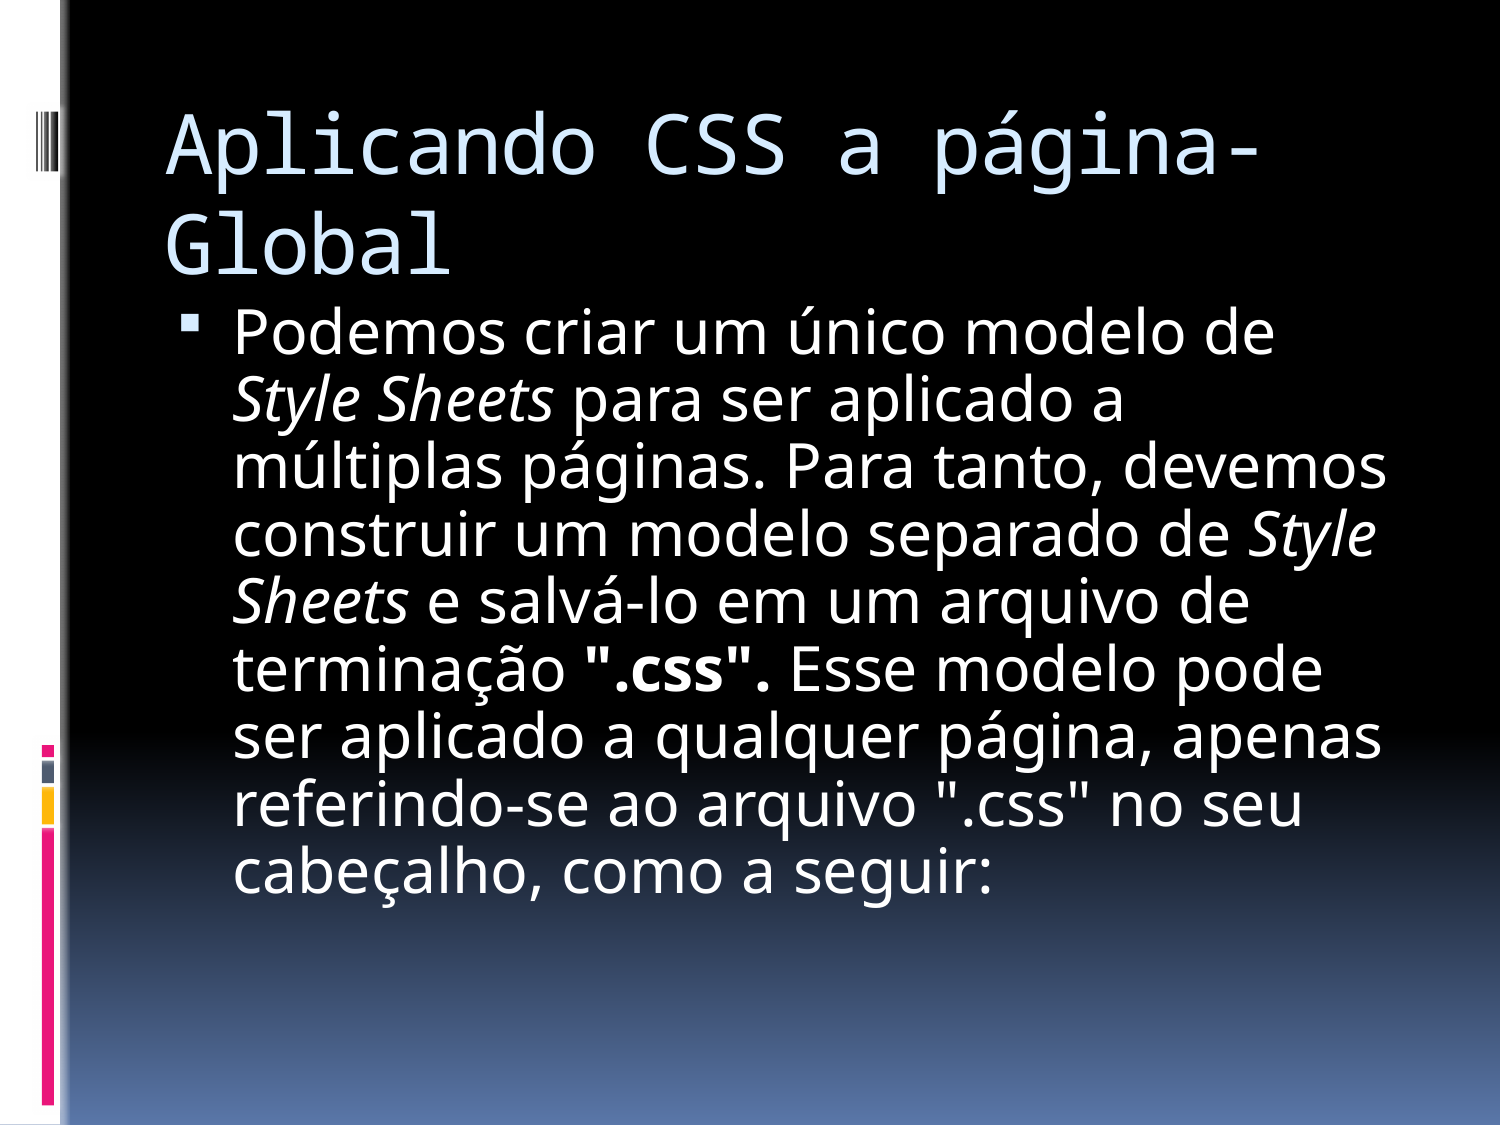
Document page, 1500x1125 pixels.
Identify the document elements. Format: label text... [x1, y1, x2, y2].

list Podemos criar um único modelo de Style Sheets para ser aplicado a múltiplas páginas. Para tanto, devemos construir um modelo separado de Style Sheets e salvá-lo em um arquivo de terminação ".css". Esse modelo pode ser aplicado a qualquer página, apenas referindo-se ao arquivo ".css" no seu cabeçalho, como a seguir: [150, 292, 1425, 1043]
title Aplicando CSS a página-Global [150, 84, 1425, 235]
